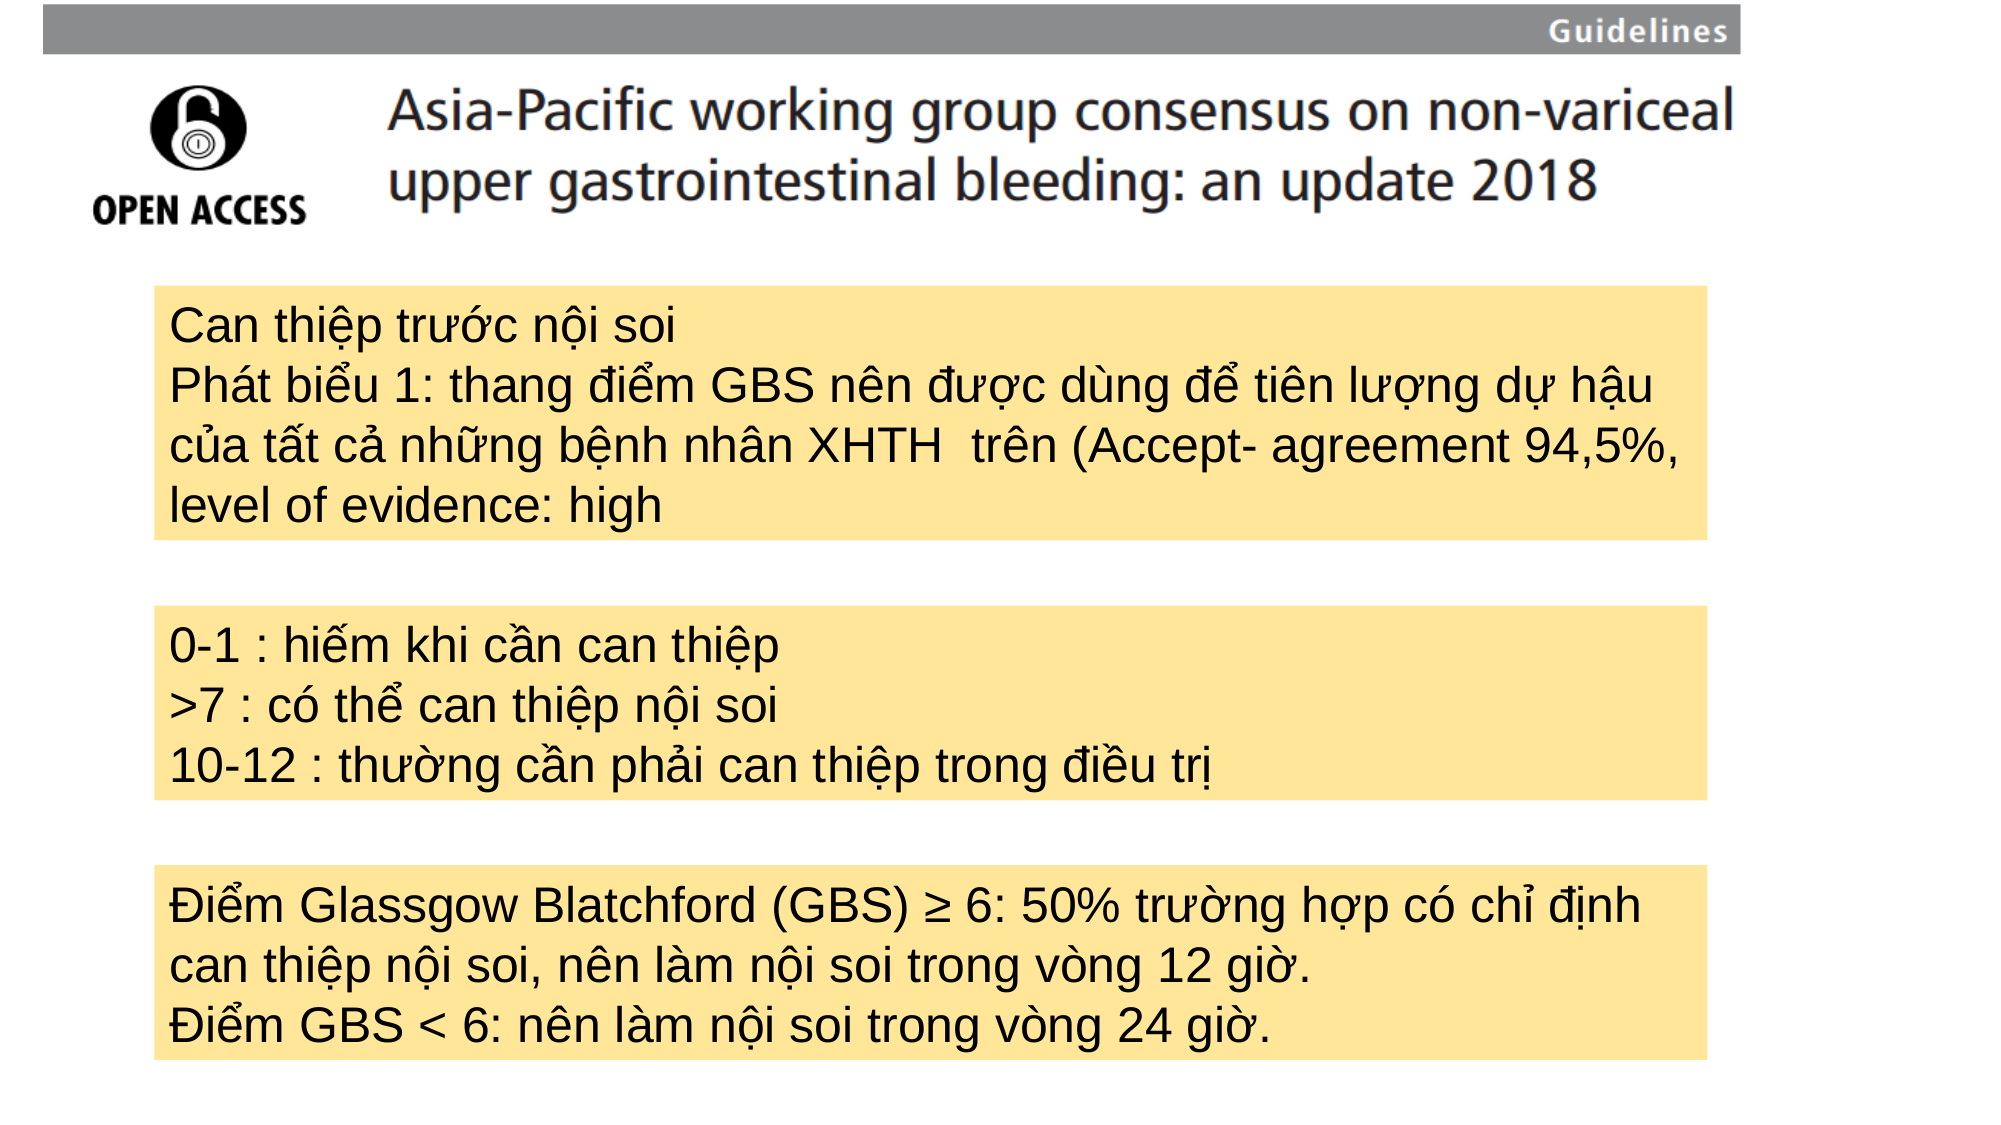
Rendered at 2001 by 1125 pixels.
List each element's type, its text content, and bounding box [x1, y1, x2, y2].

text_box 0-1 : hiếm khi cần can thiệp >7 : có thể can thiệp nội soi 10-12 : thường cần phải can thiệp trong điều trị [154, 605, 1708, 801]
text_box Can thiệp trước nội soi Phát biểu 1: thang điểm GBS nên được dùng để tiên lượng dự hậu của tất cả những bệnh nhân XHTH trên (Accept- agreement 94,5%, level of evidence: high [154, 285, 1708, 541]
text_box Điểm Glassgow Blatchford (GBS) ≥ 6: 50% trường hợp có chỉ định can thiệp nội soi, nên làm nội soi trong vòng 12 giờ. Điểm GBS < 6: nên làm nội soi trong vòng 24 giờ. [154, 865, 1708, 1060]
picture [43, 0, 1750, 237]
